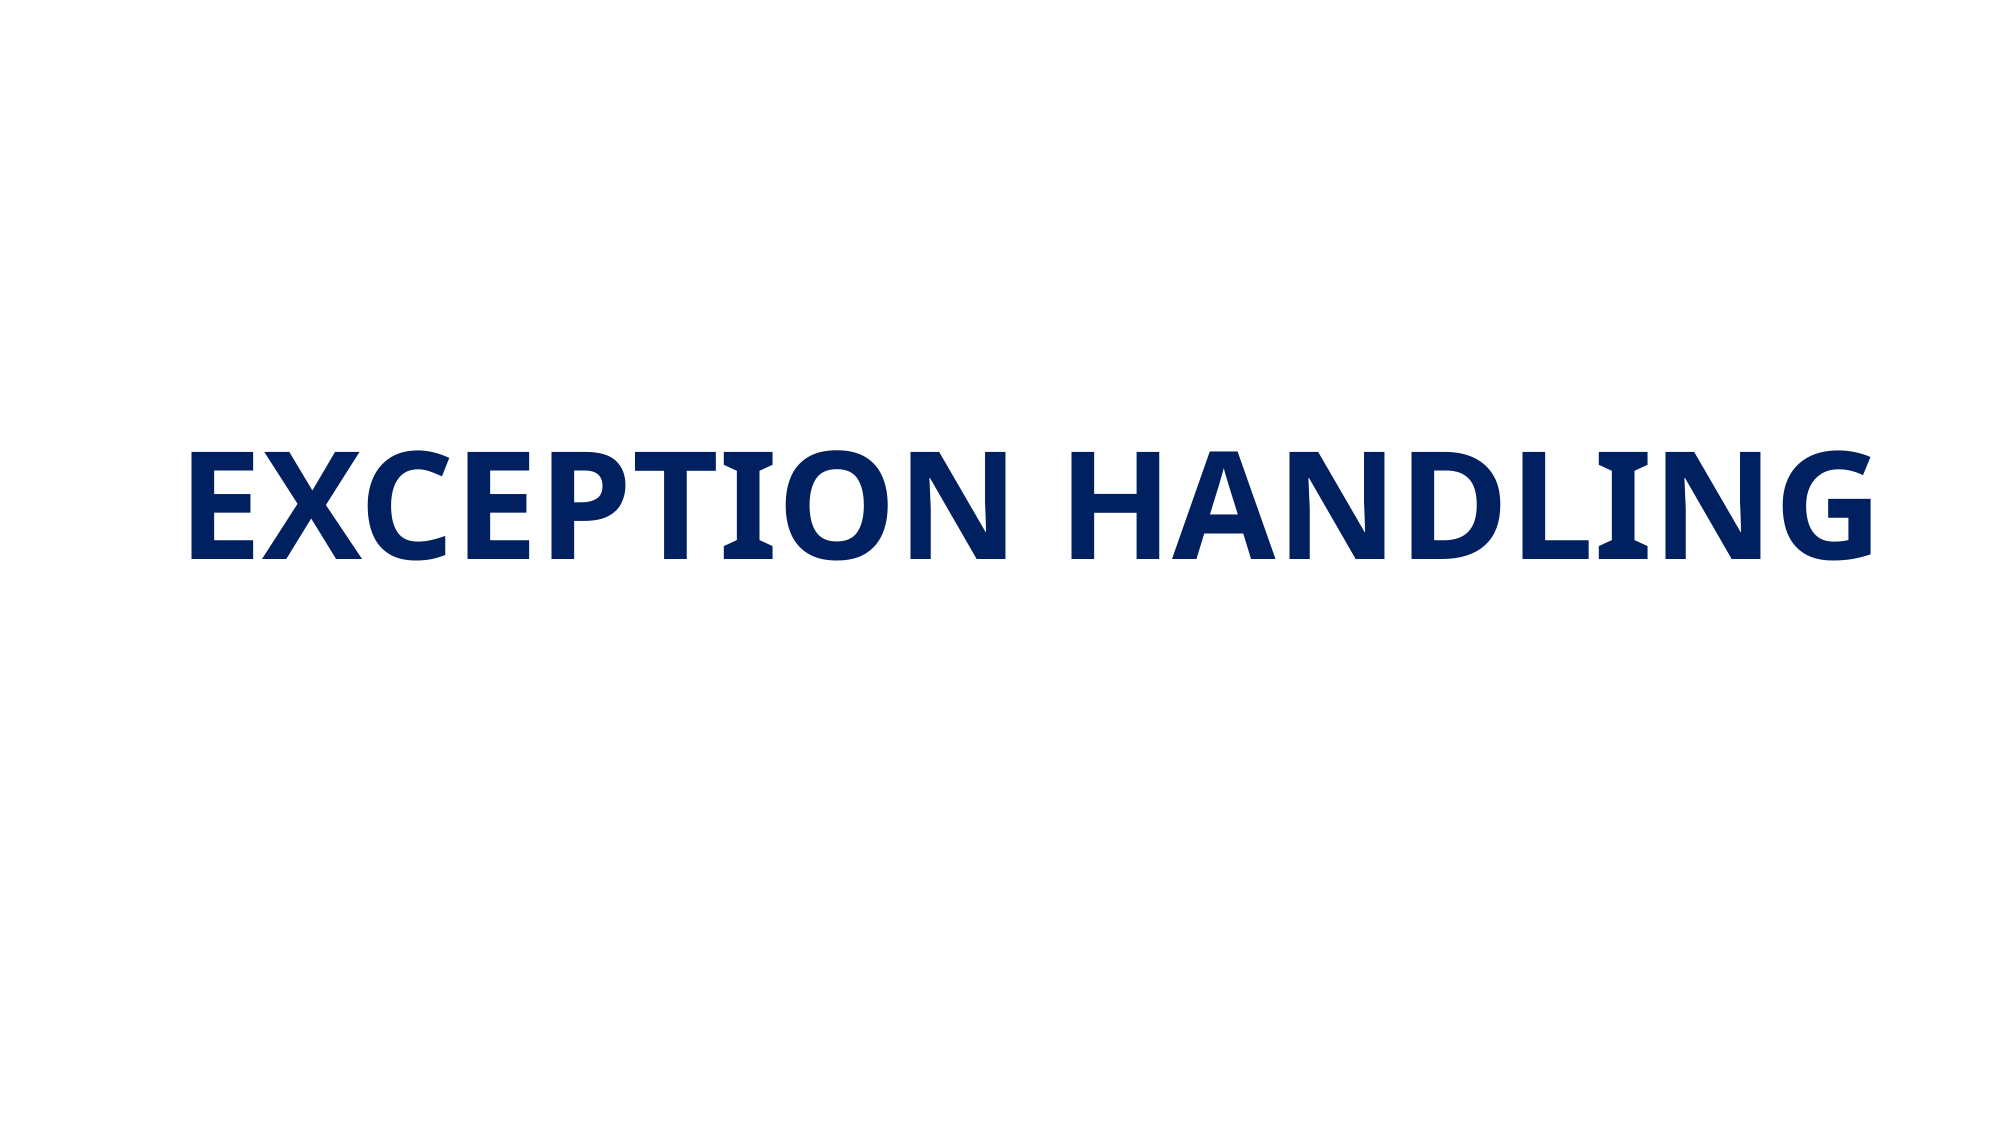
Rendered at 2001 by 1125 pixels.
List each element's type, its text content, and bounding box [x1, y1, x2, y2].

text_box EXCEPTION HANDLING [162, 401, 1900, 597]
